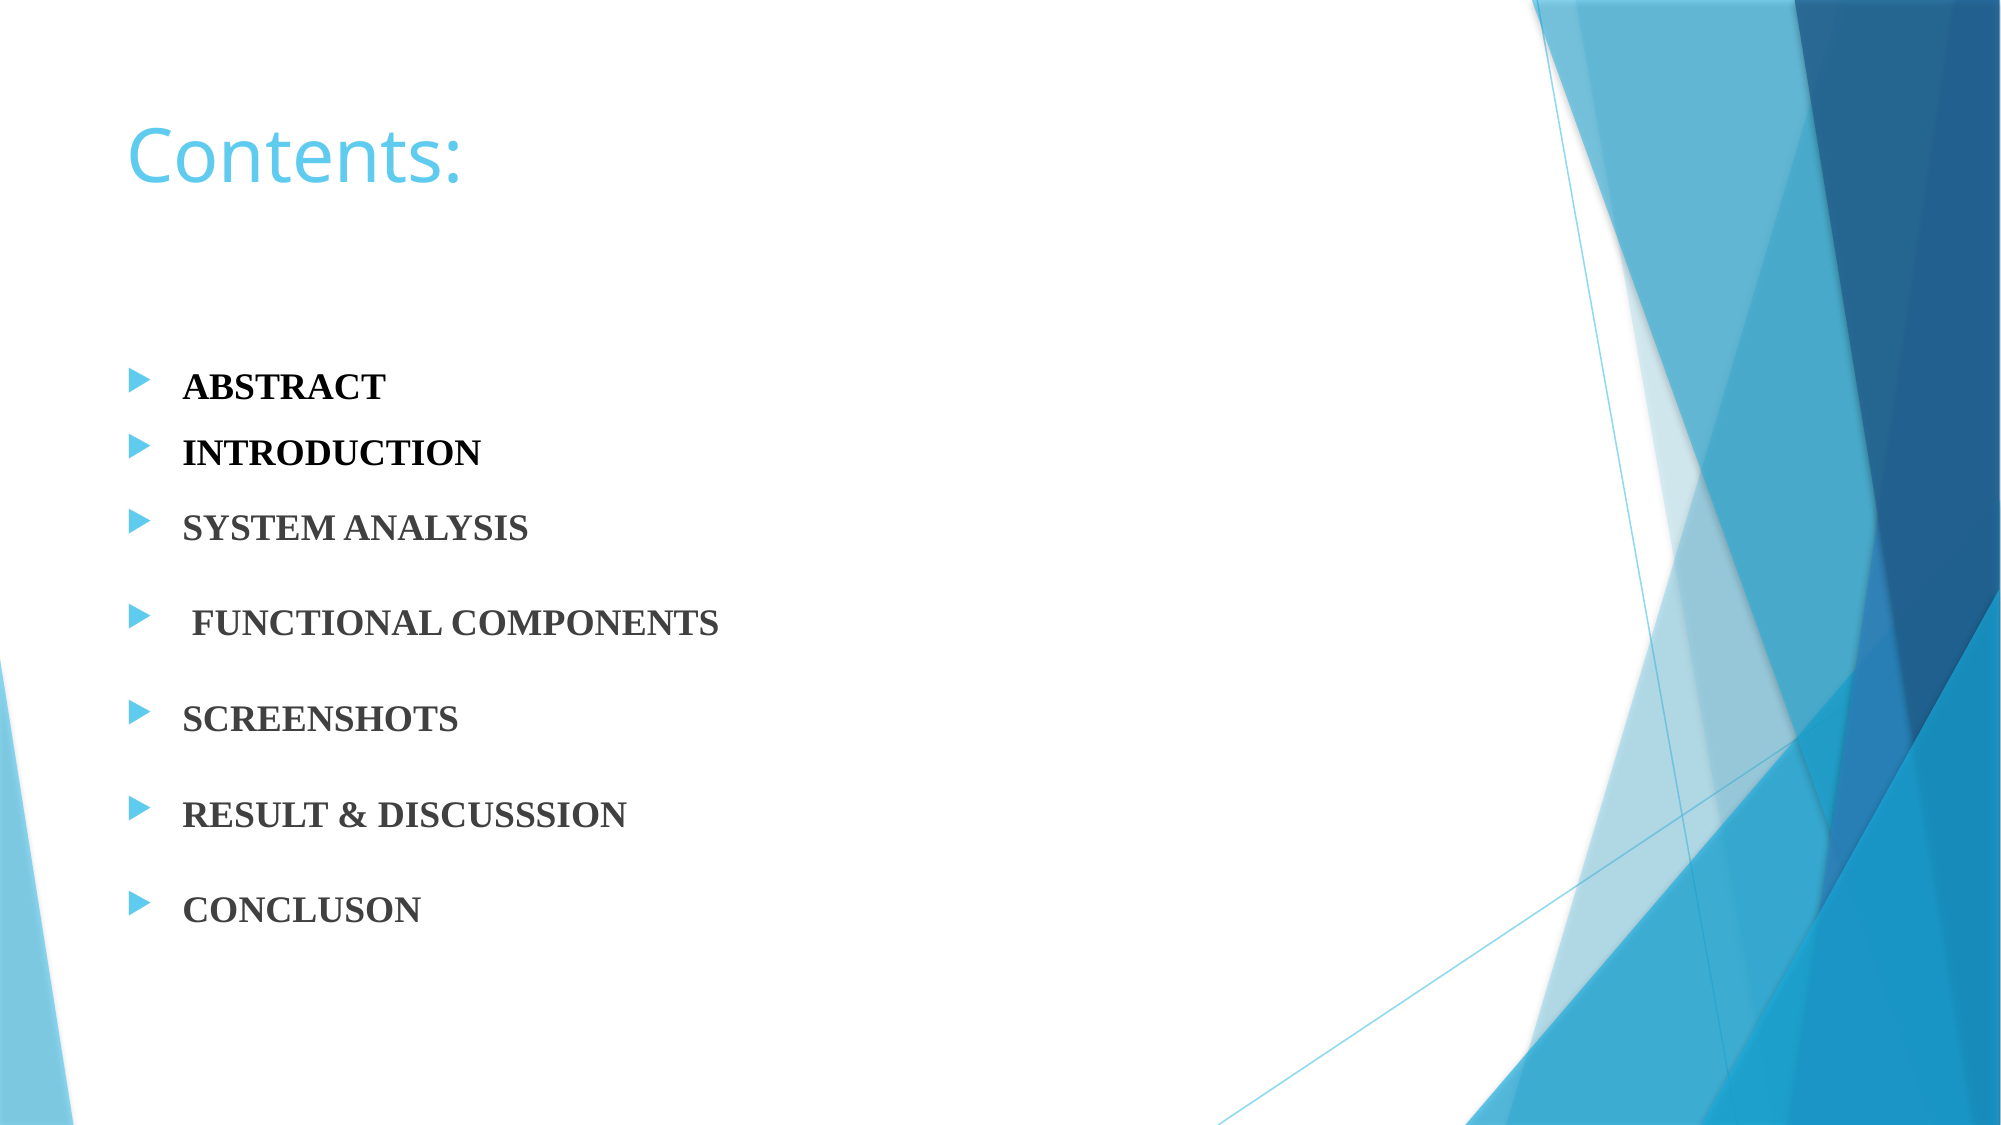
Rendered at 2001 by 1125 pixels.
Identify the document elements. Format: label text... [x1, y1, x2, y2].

title Contents: [111, 99, 1522, 317]
list ABSTRACT INTRODUCTION SYSTEM ANALYSIS FUNCTIONAL COMPONENTS SCREENSHOTS RESULT & DISCUSSSION CONCLUSON [111, 354, 1522, 992]
